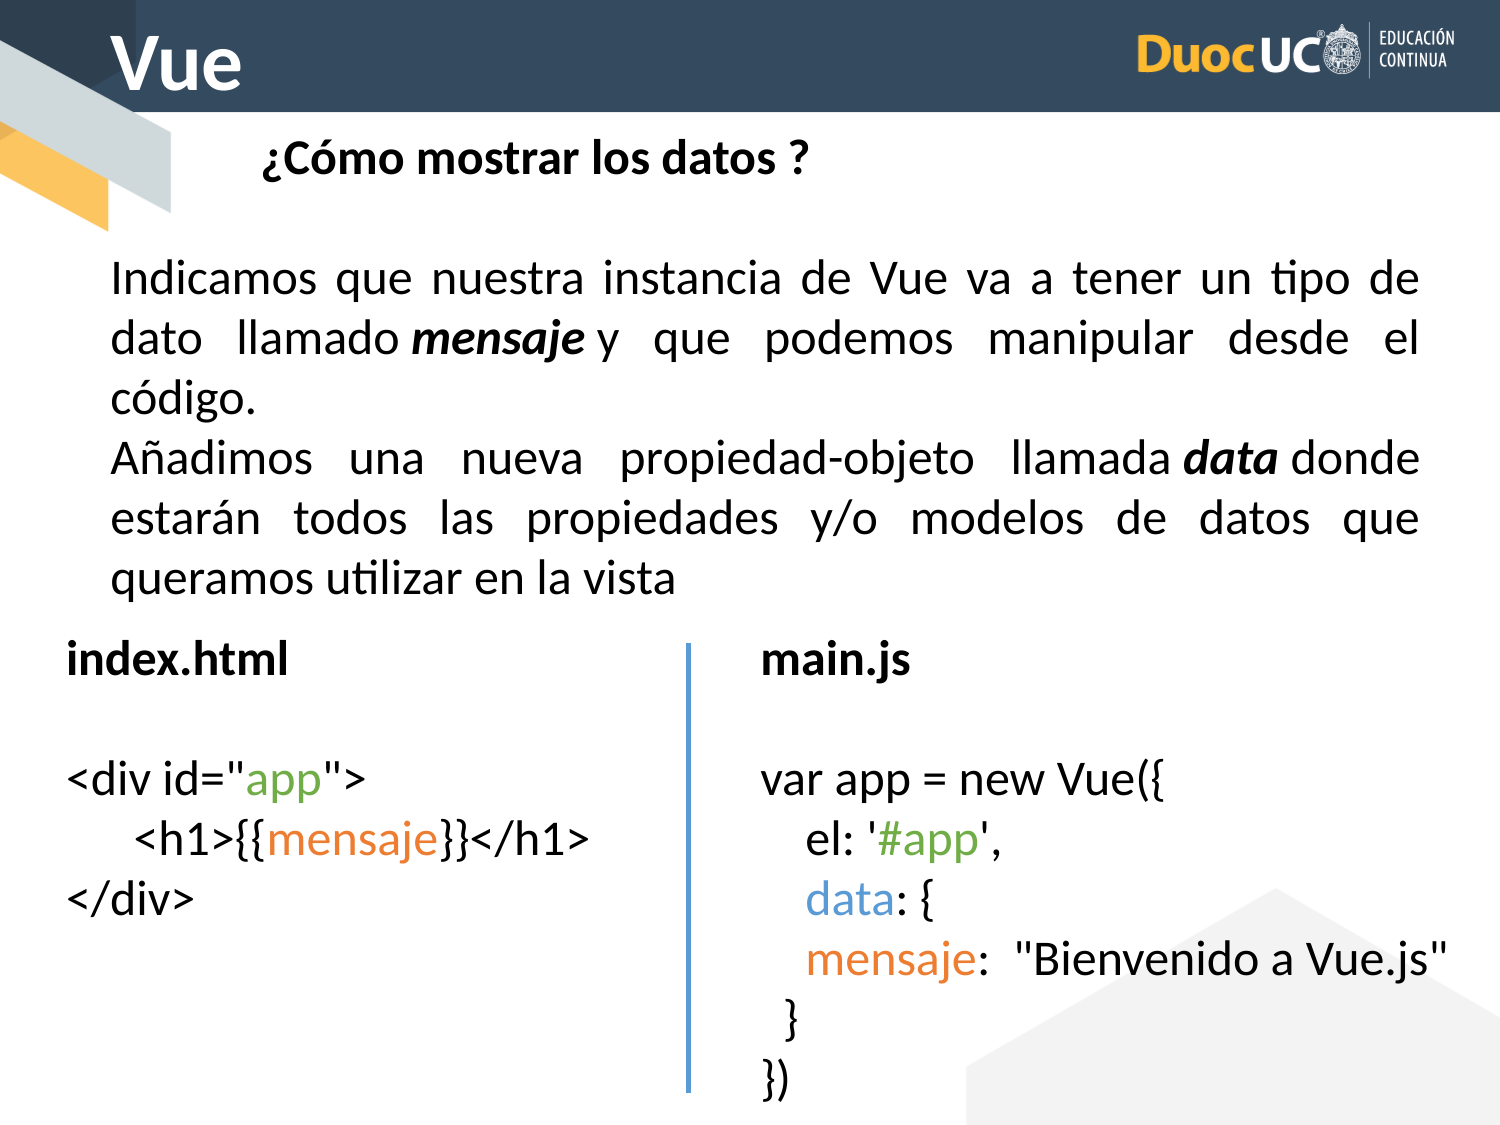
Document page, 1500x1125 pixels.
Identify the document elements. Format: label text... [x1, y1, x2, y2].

text_box index.html <div id="app"> <h1>{{mensaje}}</h1> </div> [51, 617, 613, 933]
picture [0, 0, 1500, 1125]
text_box main.js var app = new Vue({ el: '#app', data: { mensaje: "Bienvenido a Vue.js" } }) [745, 617, 1479, 1113]
text_box ¿Cómo mostrar los datos ? Indicamos que nuestra instancia de Vue va a tener un tipo de dato llamado mensaje y que podemos manipular desde el código. Añadimos una nueva propiedad-objeto llamada data donde estarán todos las propiedades y/o modelos de datos que queramos utilizar en la vista [95, 116, 1436, 612]
text_box Vue [95, 0, 346, 115]
